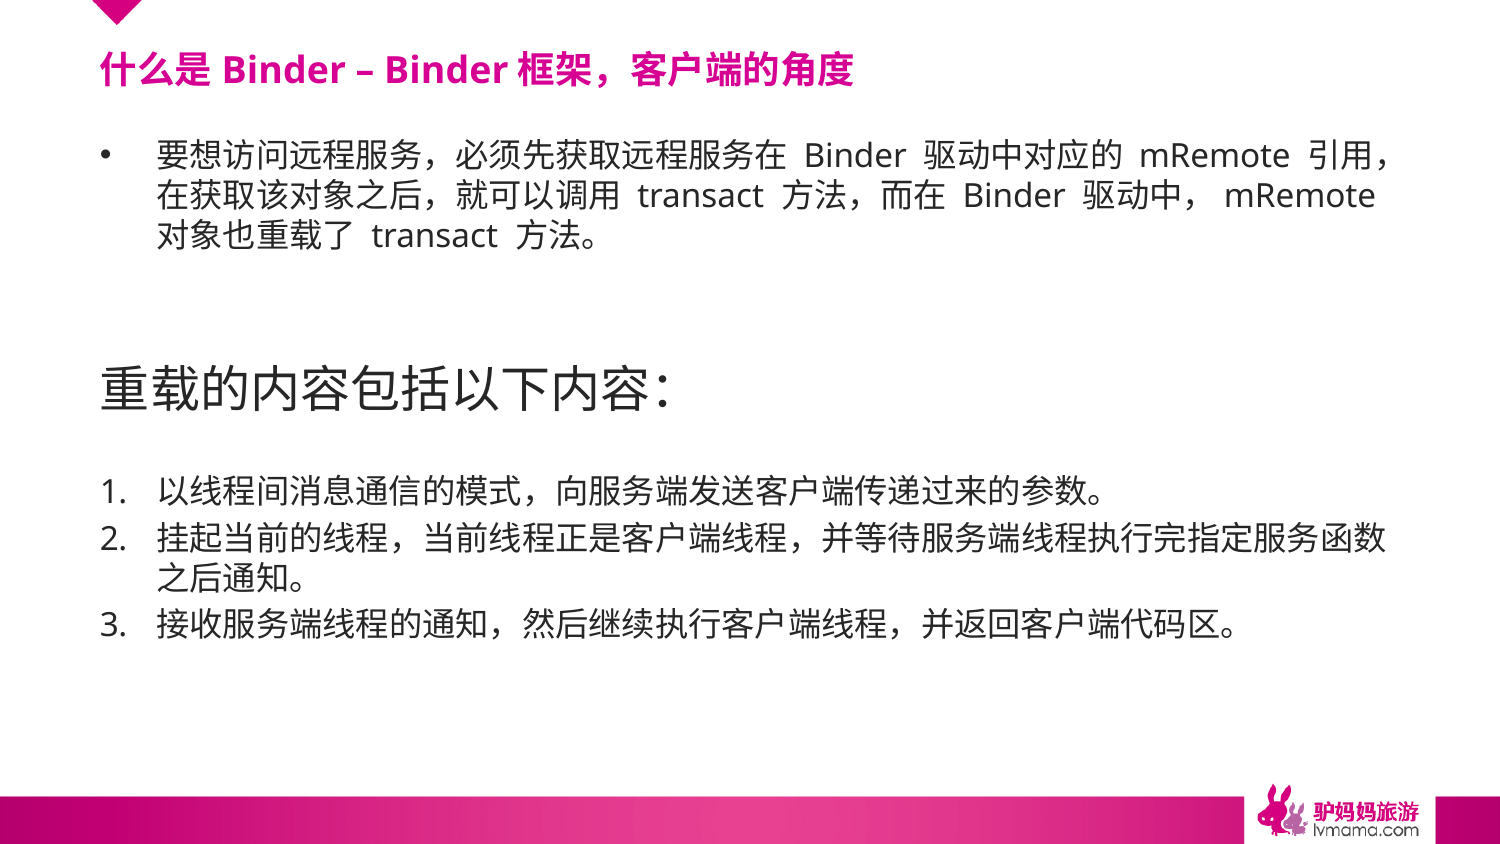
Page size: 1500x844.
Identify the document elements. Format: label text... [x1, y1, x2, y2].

list 要想访问远程服务，必须先获取远程服务在 Binder 驱动中对应的 mRemote 引用，在获取该对象之后，就可以调用 transact 方法，而在 Binder 驱动中，mRemote 对象也重载了 transact 方法。 重载的内容包括以下内容： 以线程间消息通信的模式，向服务端发送客户端传递过来的参数。 挂起当前的线程，当前线程正是客户端线程，并等待服务端线程执行完指定服务函数之后通知。 接收服务端线程的通知，然后继续执行客户端线程，并返回客户端代码区。 [85, 126, 1412, 777]
title 什么是Binder – Binder框架，客户端的角度 [85, 33, 1412, 103]
picture [0, 0, 1500, 844]
